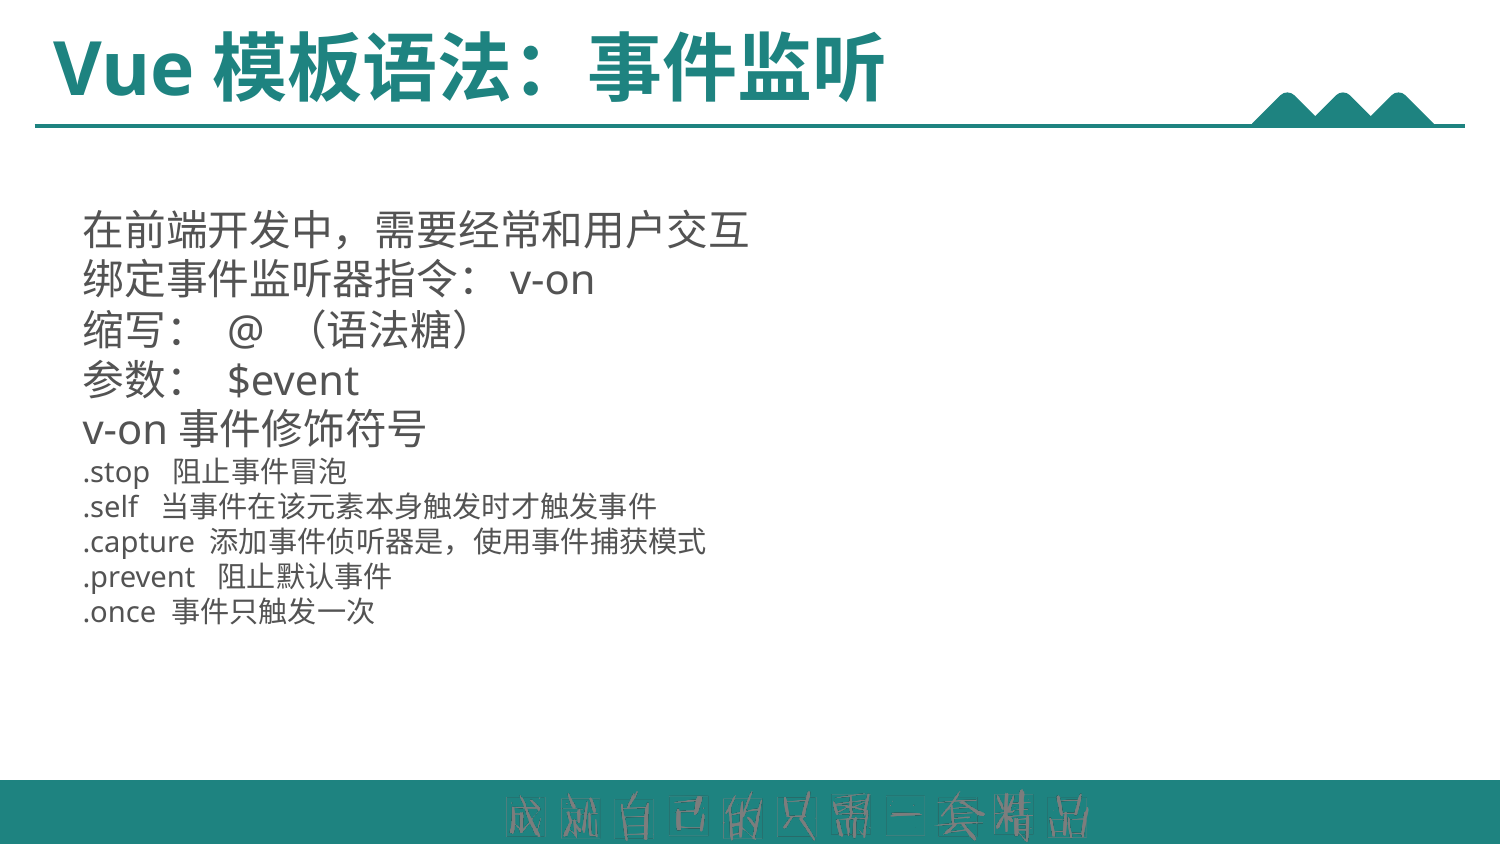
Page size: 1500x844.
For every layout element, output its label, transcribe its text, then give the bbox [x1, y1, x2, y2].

list 在前端开发中，需要经常和用户交互 绑定事件监听器指令：v-on 缩写： @ （语法糖） 参数： $event v-on事件修饰符号 .stop 阻止事件冒泡 .self 当事件在该元素本身触发时才触发事件 .capture 添加事件侦听器是，使用事件捕获模式 .prevent 阻止默认事件 .once 事件只触发一次 [74, 195, 1426, 723]
picture [467, 788, 1092, 842]
title Vue模板语法：事件监听 [45, 19, 1026, 112]
